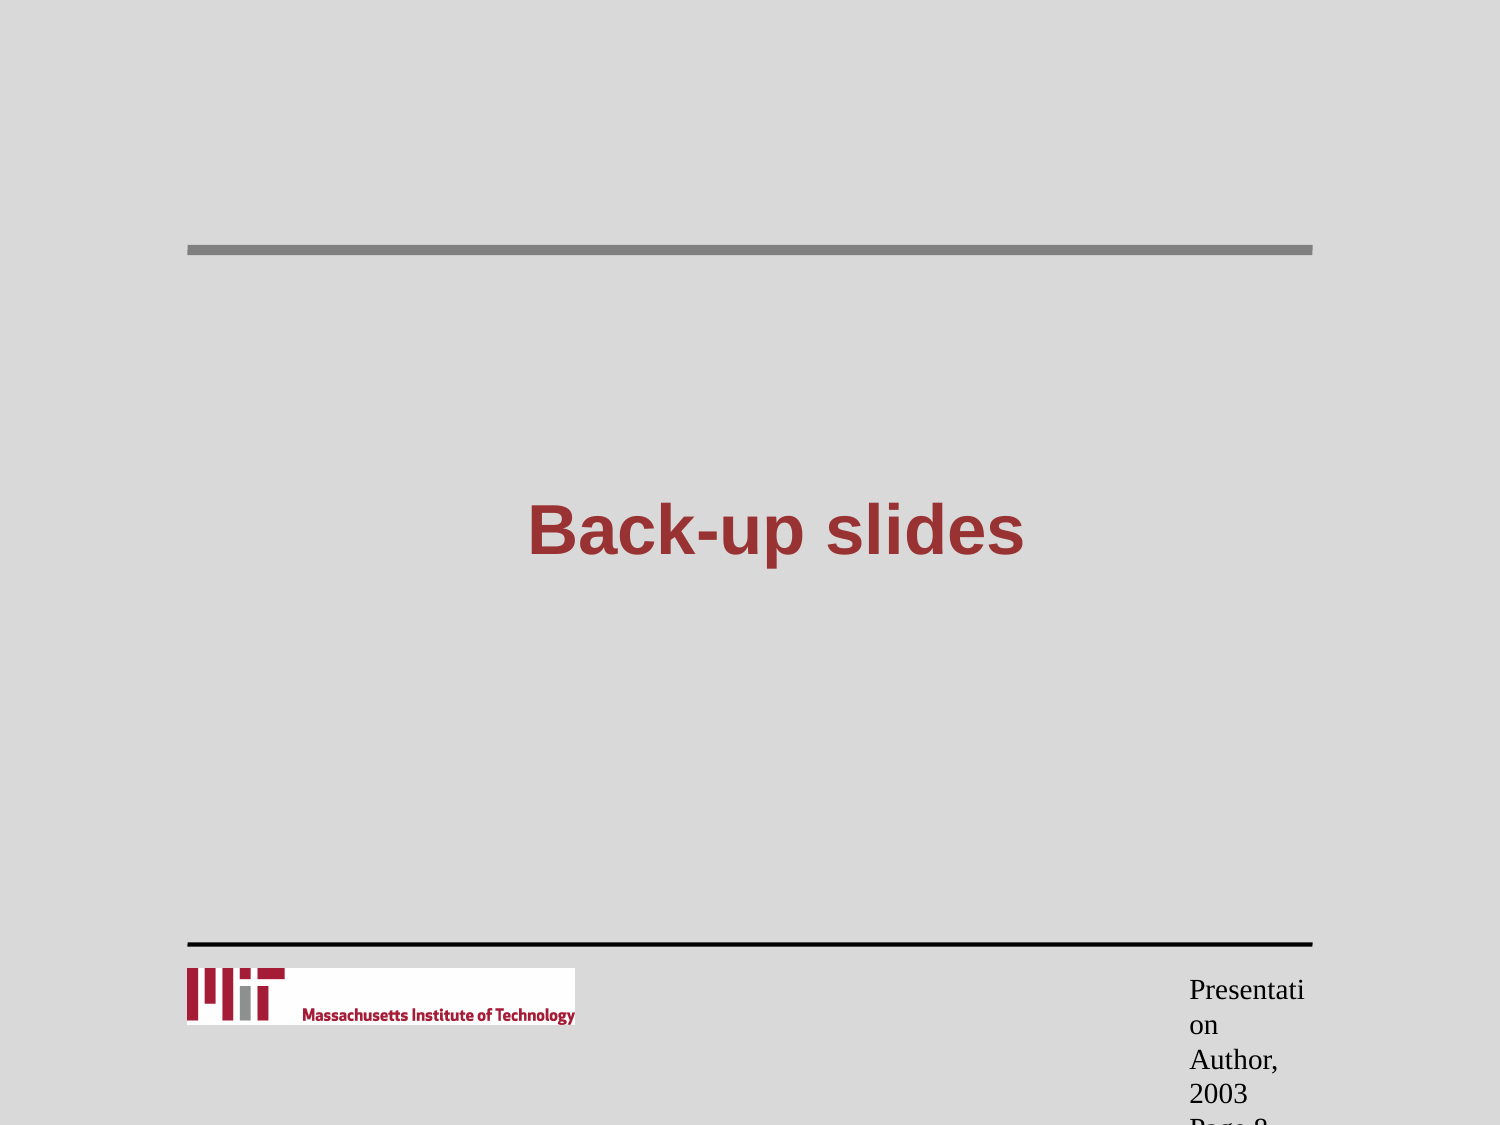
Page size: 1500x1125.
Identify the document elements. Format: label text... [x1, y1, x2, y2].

picture [187, 968, 575, 1025]
slide_number Presentation Author, 2003 Page 8 [1174, 962, 1329, 1013]
title Back-up slides [512, 425, 1063, 629]
